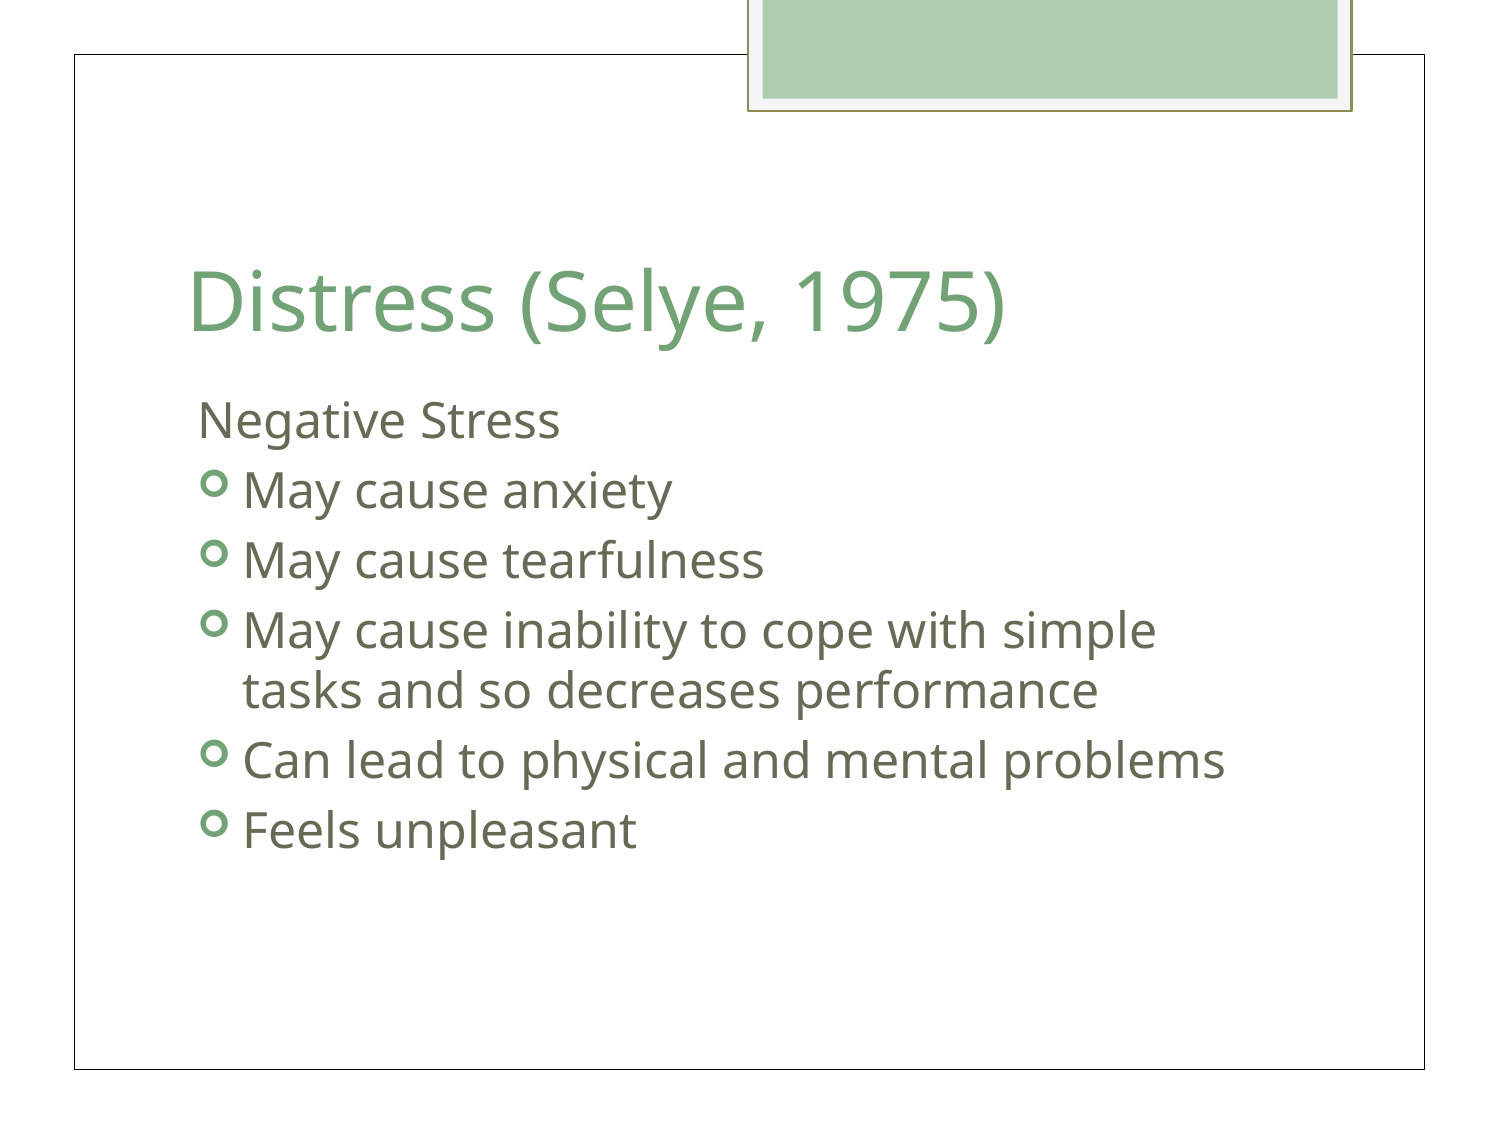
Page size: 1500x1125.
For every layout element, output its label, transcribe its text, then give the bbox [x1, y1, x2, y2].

list Negative Stress May cause anxiety May cause tearfulness May cause inability to cope with simple tasks and so decreases performance Can lead to physical and mental problems Feels unpleasant [171, 381, 1283, 957]
title Distress (Selye, 1975) [171, 168, 1324, 357]
